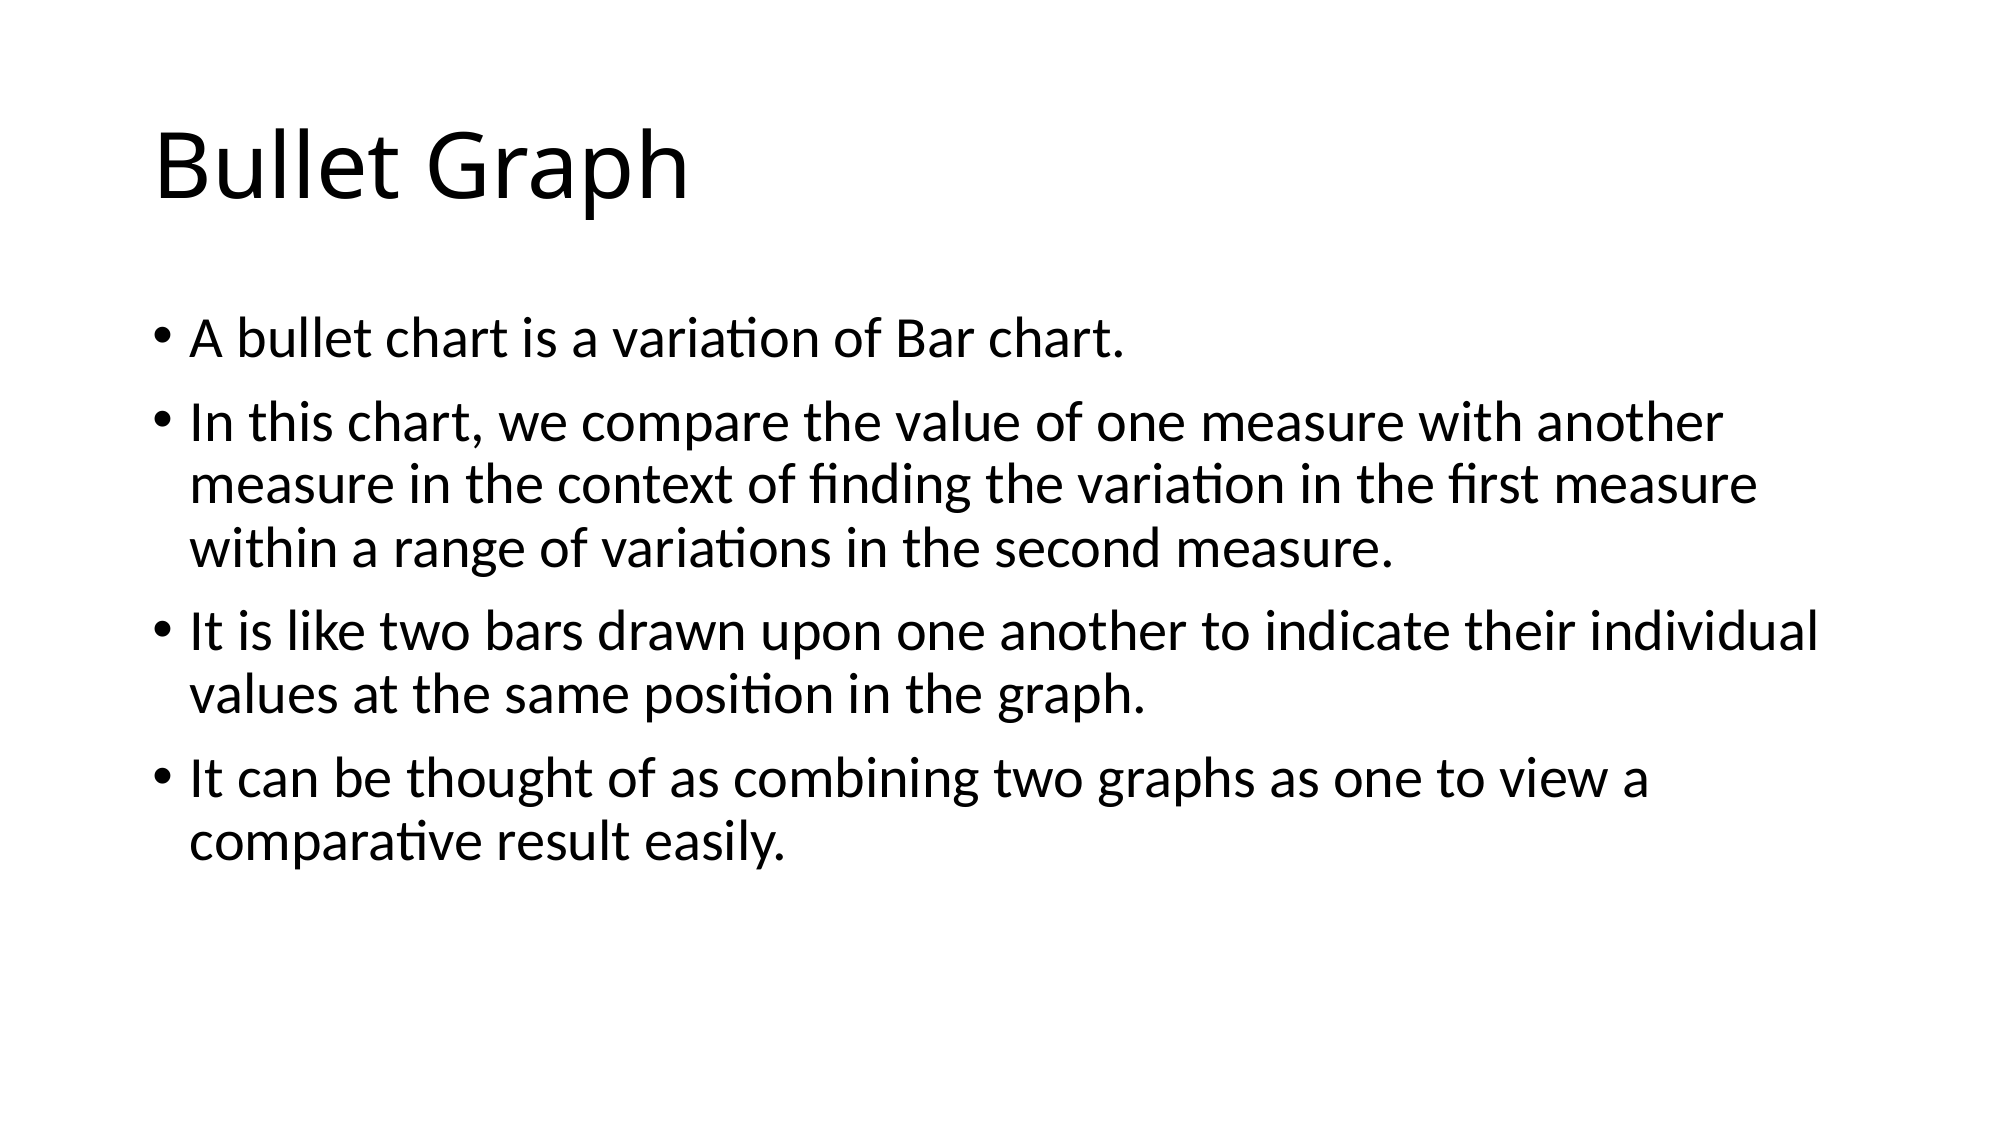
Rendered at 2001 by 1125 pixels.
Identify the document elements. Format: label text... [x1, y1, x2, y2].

list A bullet chart is a variation of Bar chart. In this chart, we compare the value of one measure with another measure in the context of finding the variation in the first measure within a range of variations in the second measure. It is like two bars drawn upon one another to indicate their individual values at the same position in the graph. It can be thought of as combining two graphs as one to view a comparative result easily. [137, 299, 1863, 1014]
title Bullet Graph [137, 59, 1863, 278]
